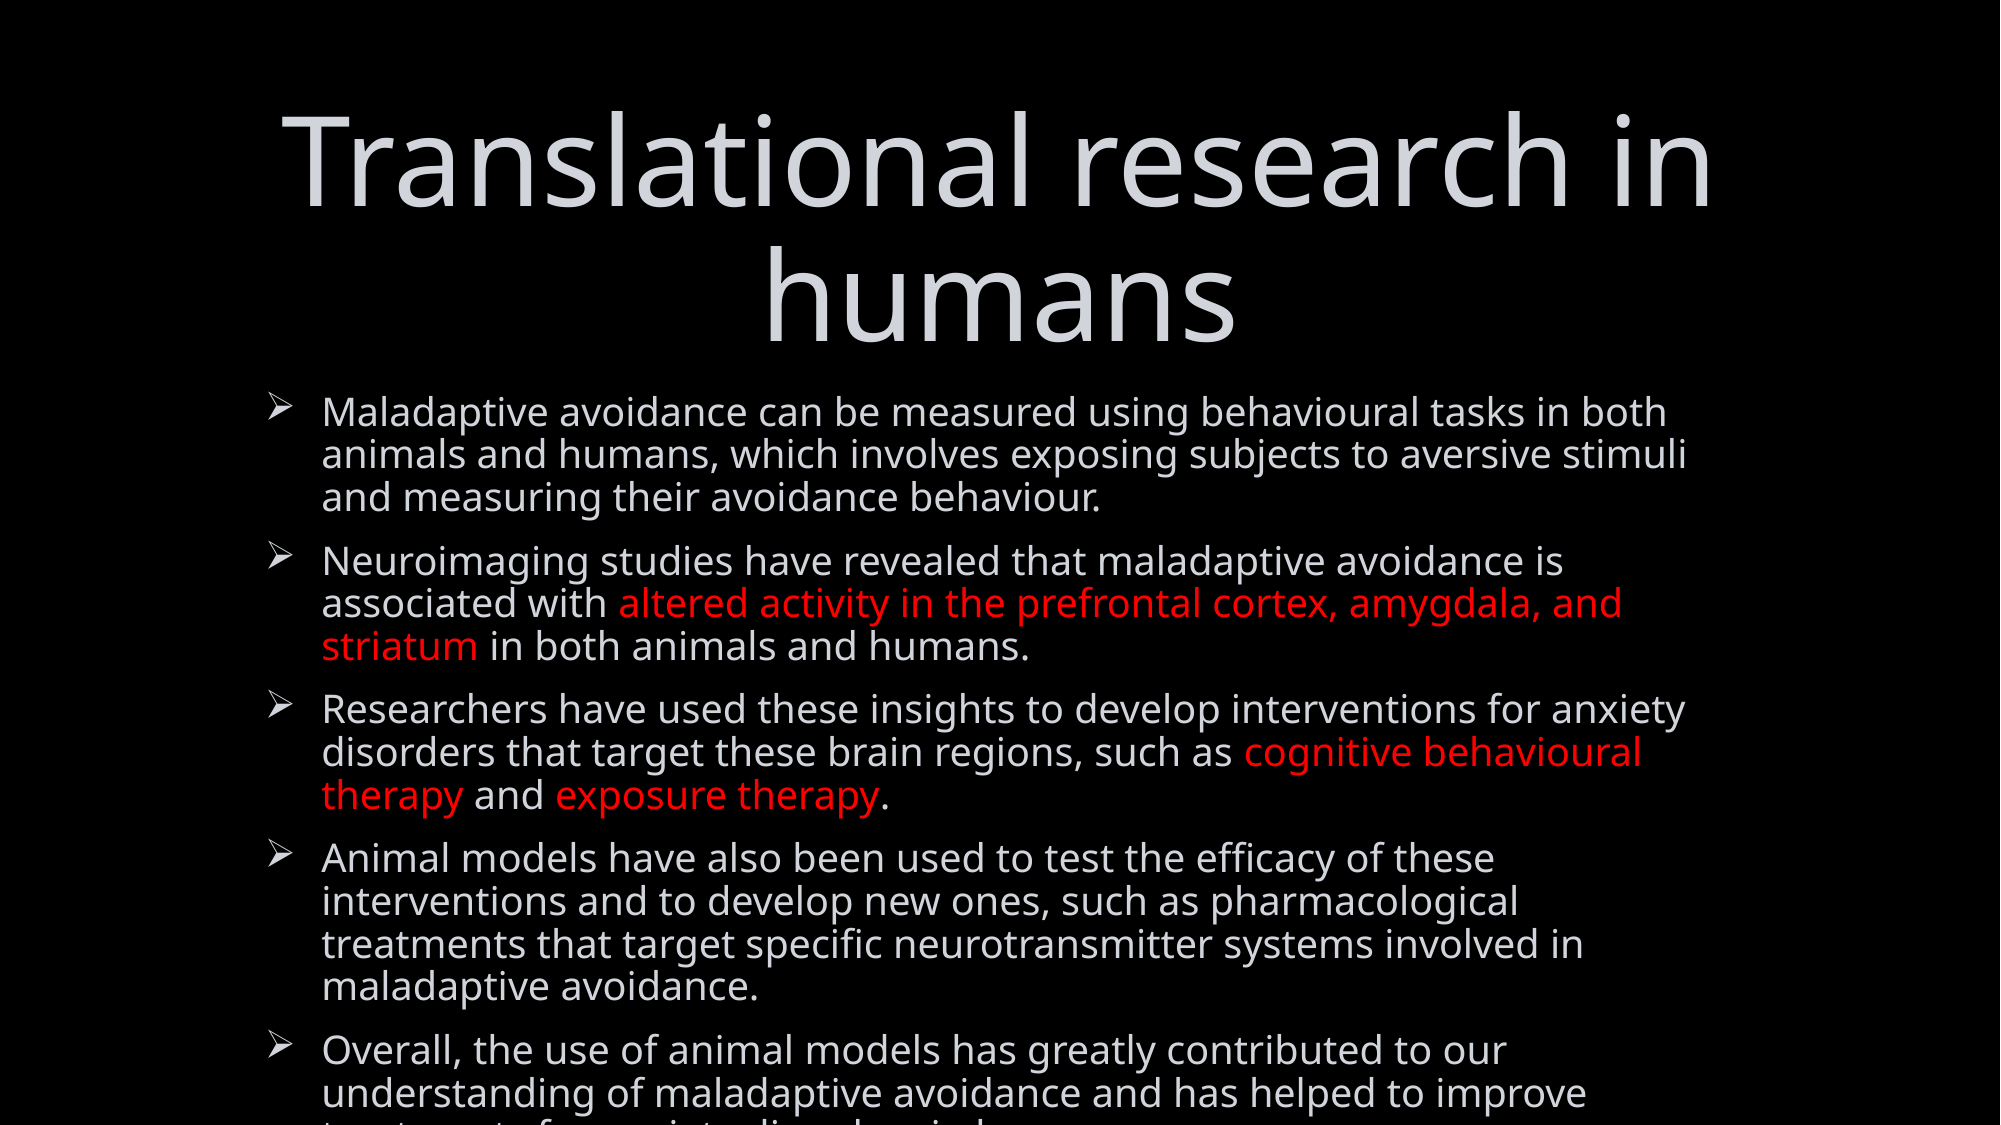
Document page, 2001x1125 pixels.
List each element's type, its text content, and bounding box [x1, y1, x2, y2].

title Translational research in humans [249, 47, 1750, 377]
subtitle Maladaptive avoidance can be measured using behavioural tasks in both animals and humans, which involves exposing subjects to aversive stimuli and measuring their avoidance behaviour. Neuroimaging studies have revealed that maladaptive avoidance is associated with altered activity in the prefrontal cortex, amygdala, and striatum in both animals and humans. Researchers have used these insights to develop interventions for anxiety disorders that target these brain regions, such as cognitive behavioural therapy and exposure therapy. Animal models have also been used to test the efficacy of these interventions and to develop new ones, such as pharmacological treatments that target specific neurotransmitter systems involved in maladaptive avoidance. Overall, the use of animal models has greatly contributed to our understanding of maladaptive avoidance and has helped to improve treatments for anxiety disorders in humans. [249, 384, 1750, 1113]
